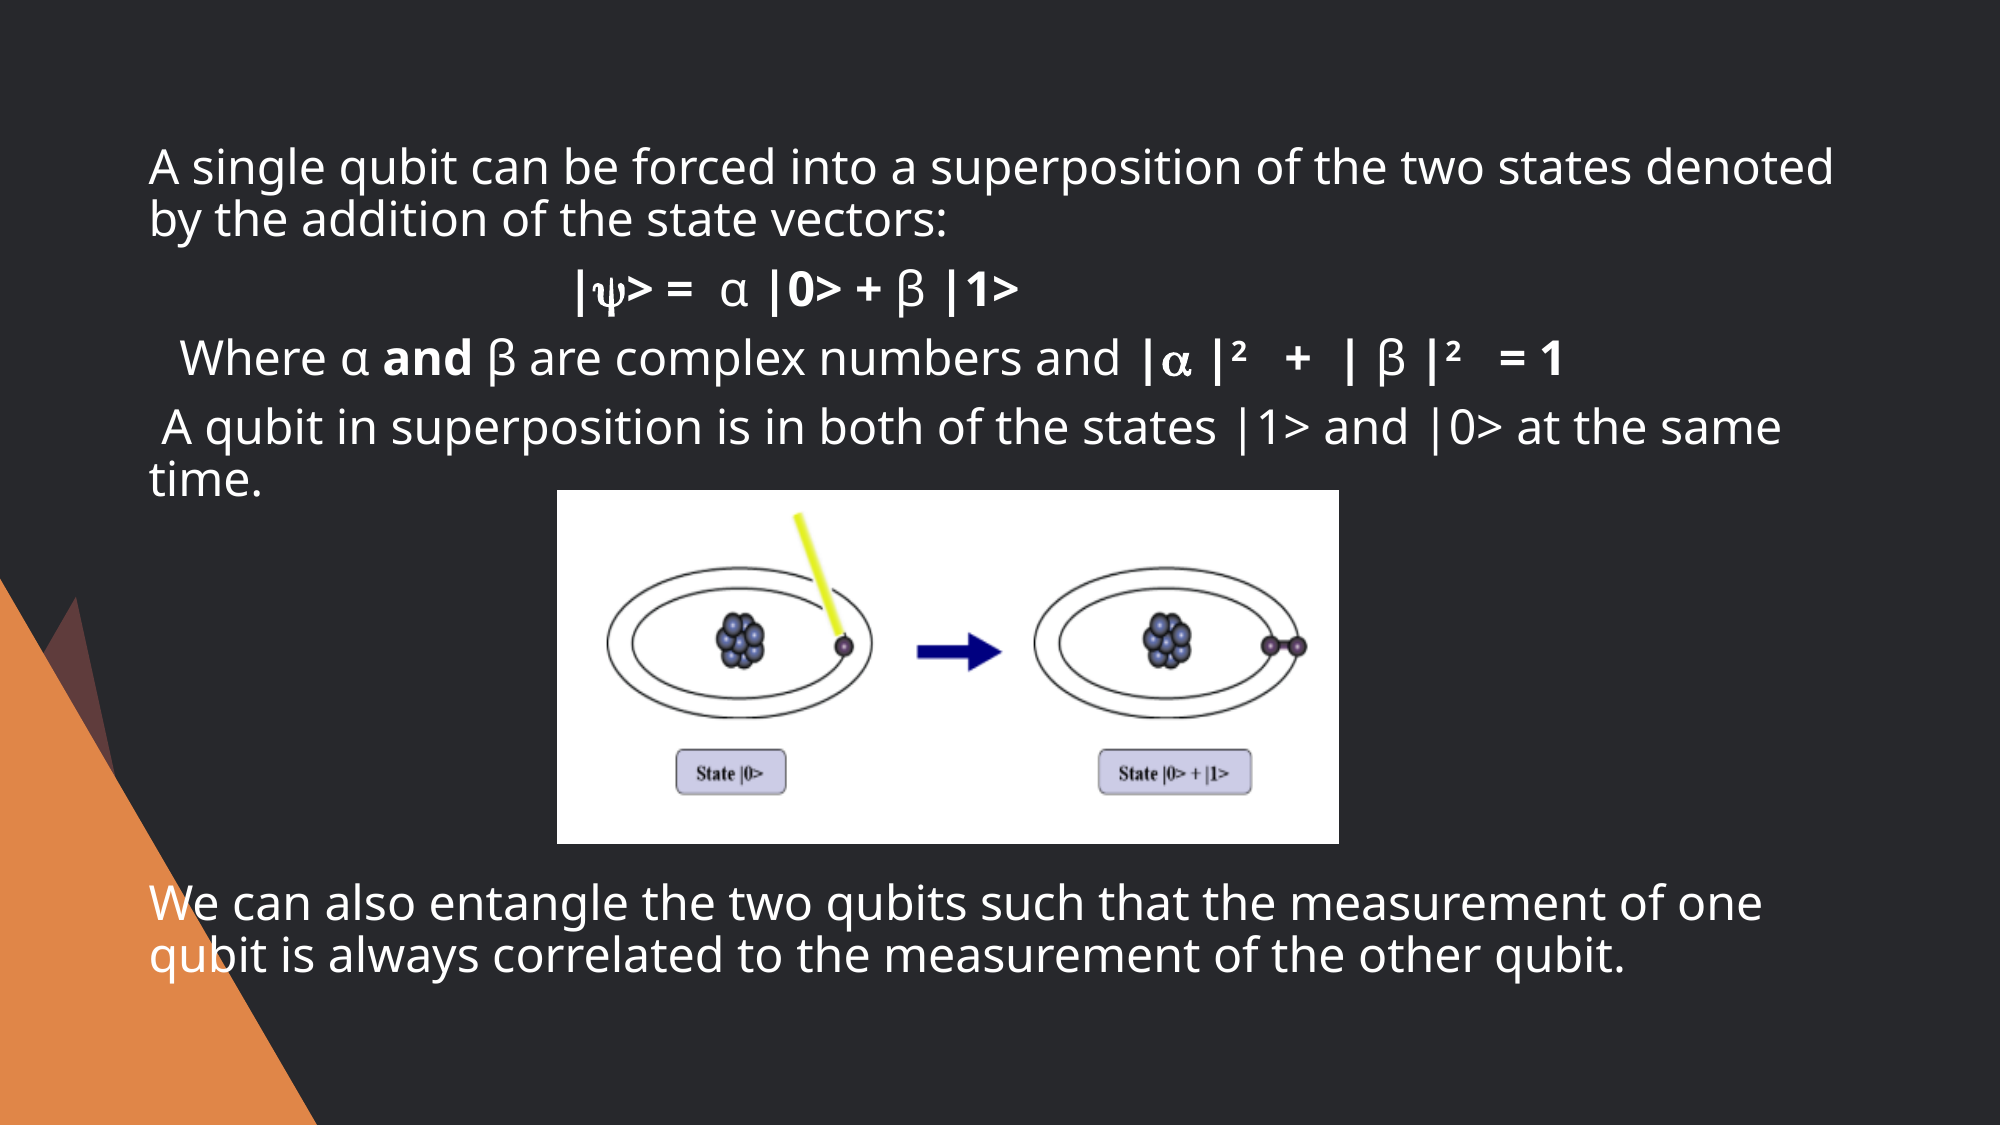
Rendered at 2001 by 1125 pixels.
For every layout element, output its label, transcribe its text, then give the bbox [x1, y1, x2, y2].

list A single qubit can be forced into a superposition of the two states denoted by the addition of the state vectors: |> = α |0> + β |1> Where α and β are complex numbers and | |2 + | β |2 = 1 A qubit in superposition is in both of the states |1> and |0> at the same time. We can also entangle the two qubits such that the measurement of one qubit is always correlated to the measurement of the other qubit. [133, 135, 1862, 1000]
picture [556, 490, 1339, 844]
